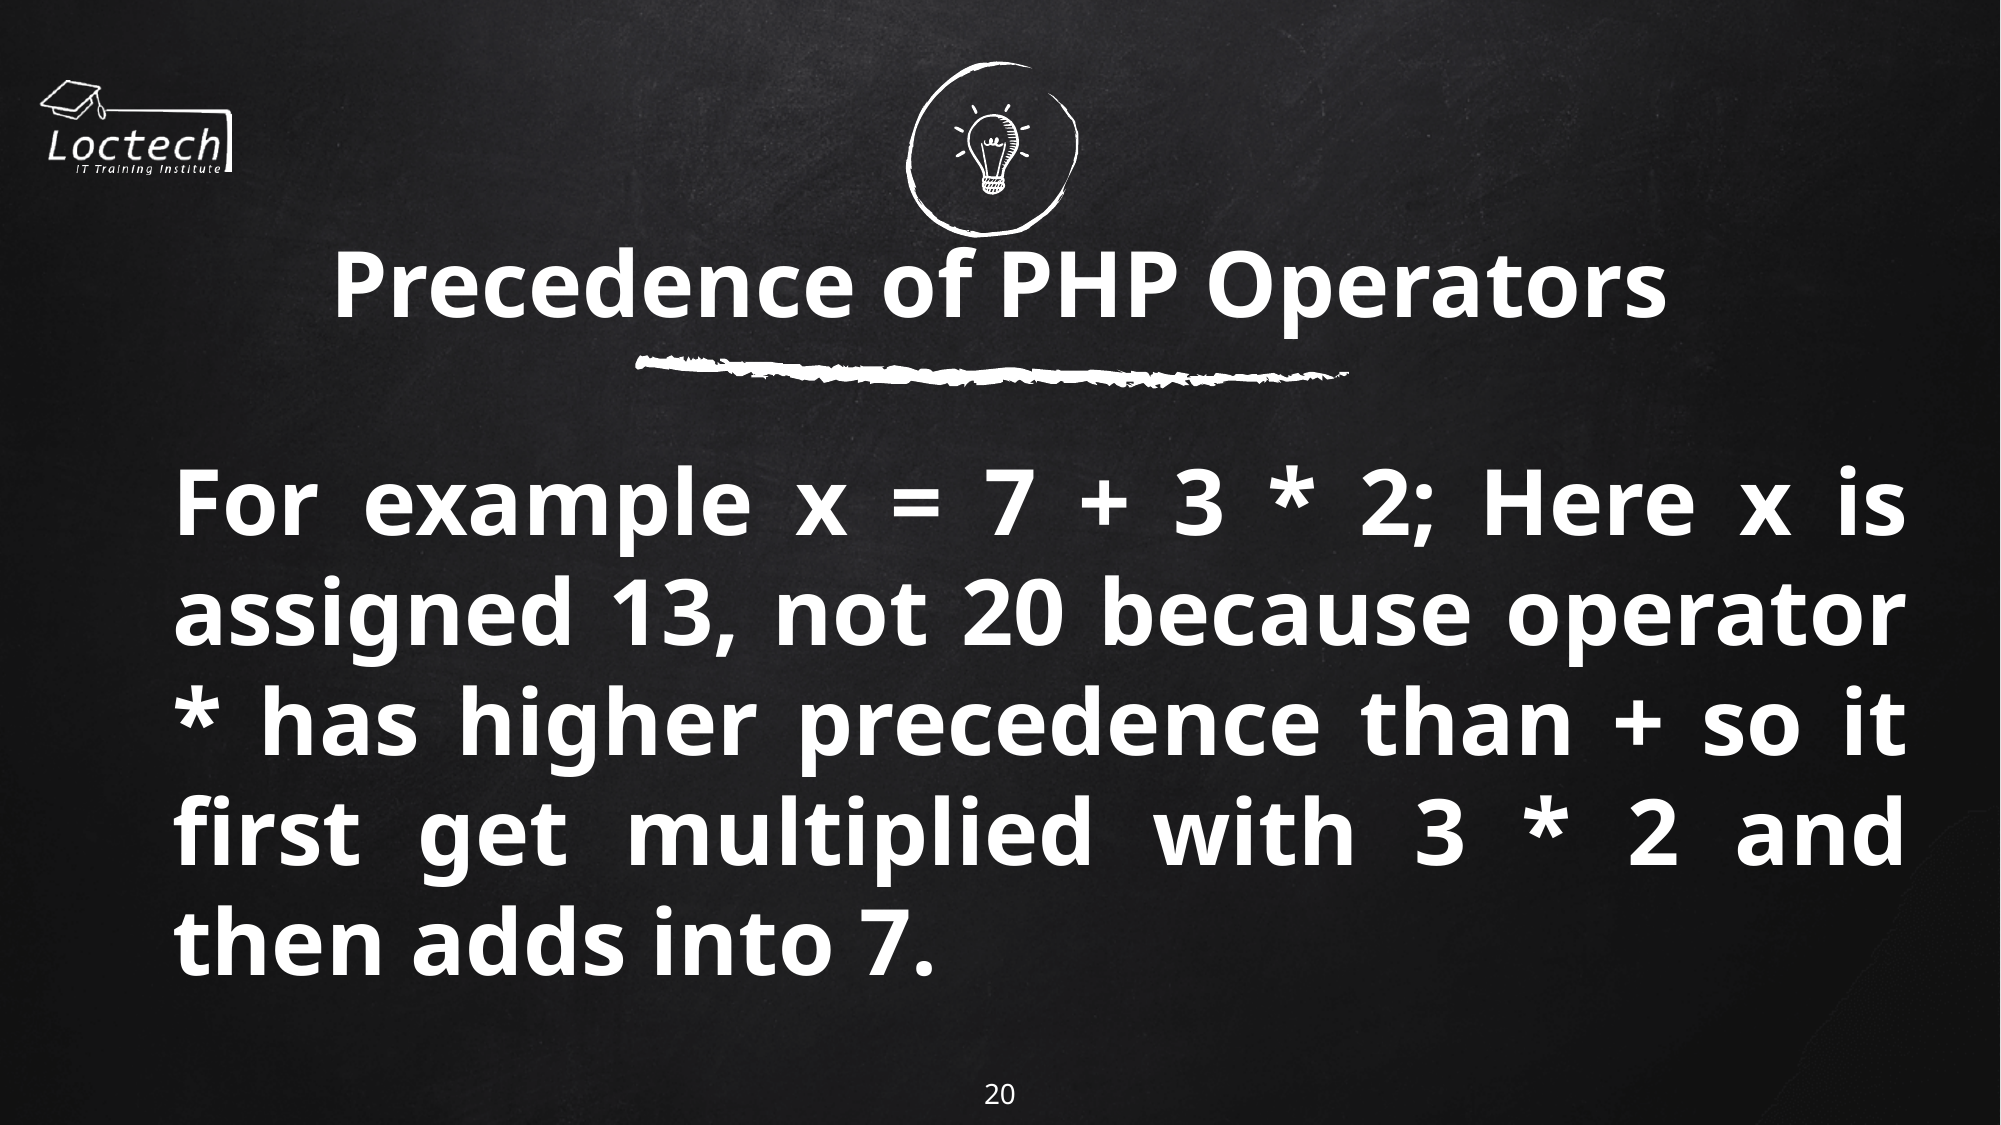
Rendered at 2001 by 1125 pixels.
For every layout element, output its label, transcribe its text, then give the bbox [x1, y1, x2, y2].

text_box [971, 104, 978, 114]
list For example x = 7 + 3 * 2; Here x is assigned 13, not 20 because operator * has higher precedence than + so it first get multiplied with 3 * 2 and then adds into 7. [129, 424, 1930, 1053]
text_box [635, 355, 1349, 389]
slide_number 20 [939, 1057, 1060, 1125]
picture [0, 0, 2001, 1125]
text_box [967, 114, 1019, 195]
text_box [955, 150, 966, 158]
text_box [1020, 125, 1030, 130]
title Precedence of PHP Operators [0, 205, 2000, 393]
text_box [954, 126, 964, 133]
text_box [905, 61, 1079, 238]
text_box [1004, 104, 1011, 112]
text_box [1019, 152, 1029, 158]
